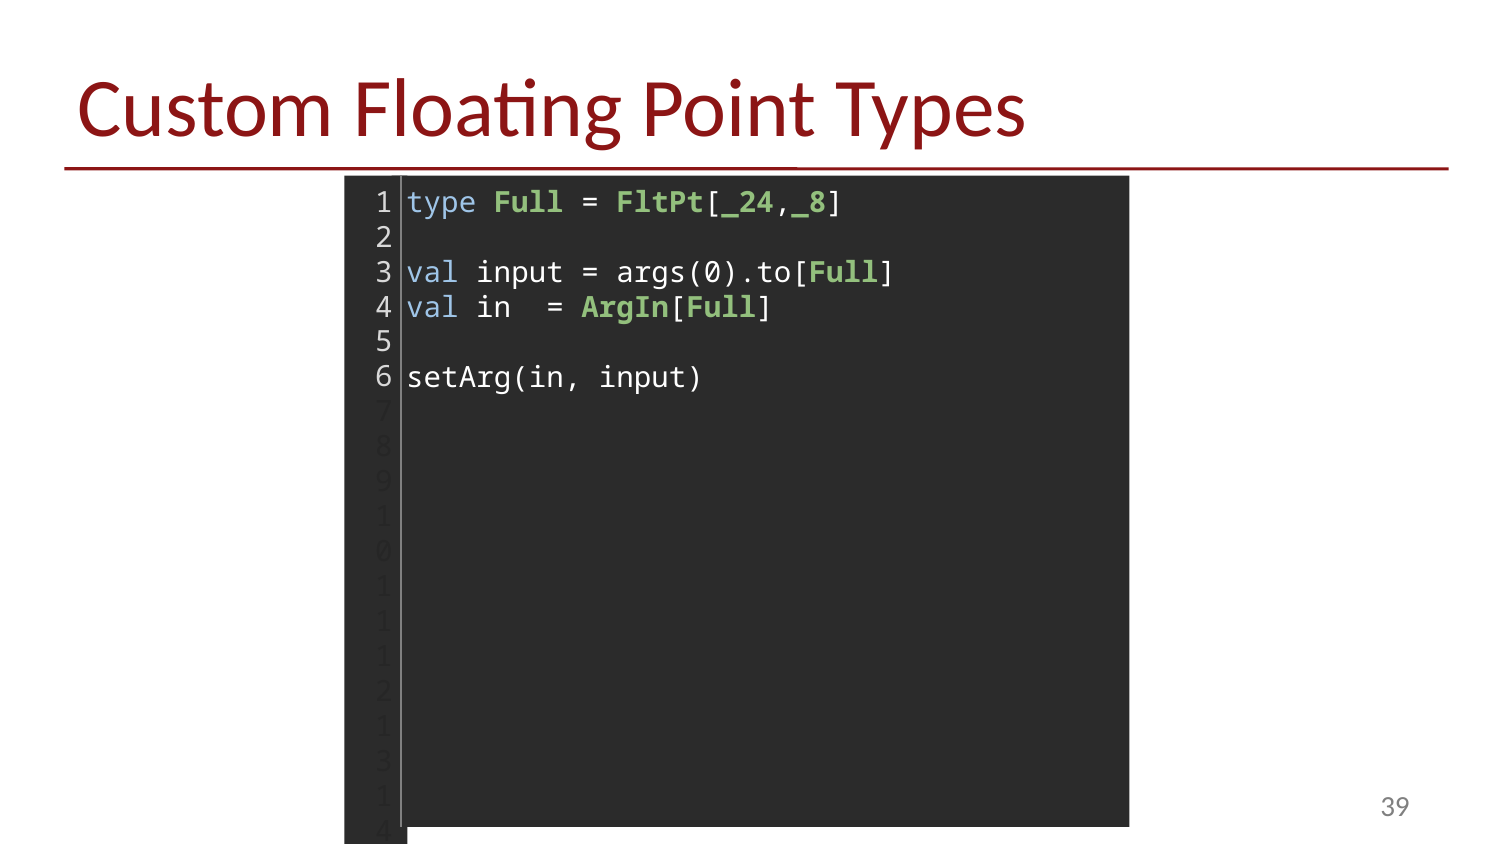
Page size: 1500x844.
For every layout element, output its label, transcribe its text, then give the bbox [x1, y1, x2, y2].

slide_number 39 [1130, 782, 1425, 827]
title Custom Floating Point Types [62, 28, 1459, 160]
text_box 1 2 3 4 5 6 7 8 9 10 11 12 13 14 15 16 17 18 [344, 175, 408, 844]
text_box type Full = FltPt[_24,_8] val input = args(0).to[Full] val in = ArgIn[Full] setArg(in, input) [408, 175, 1130, 827]
